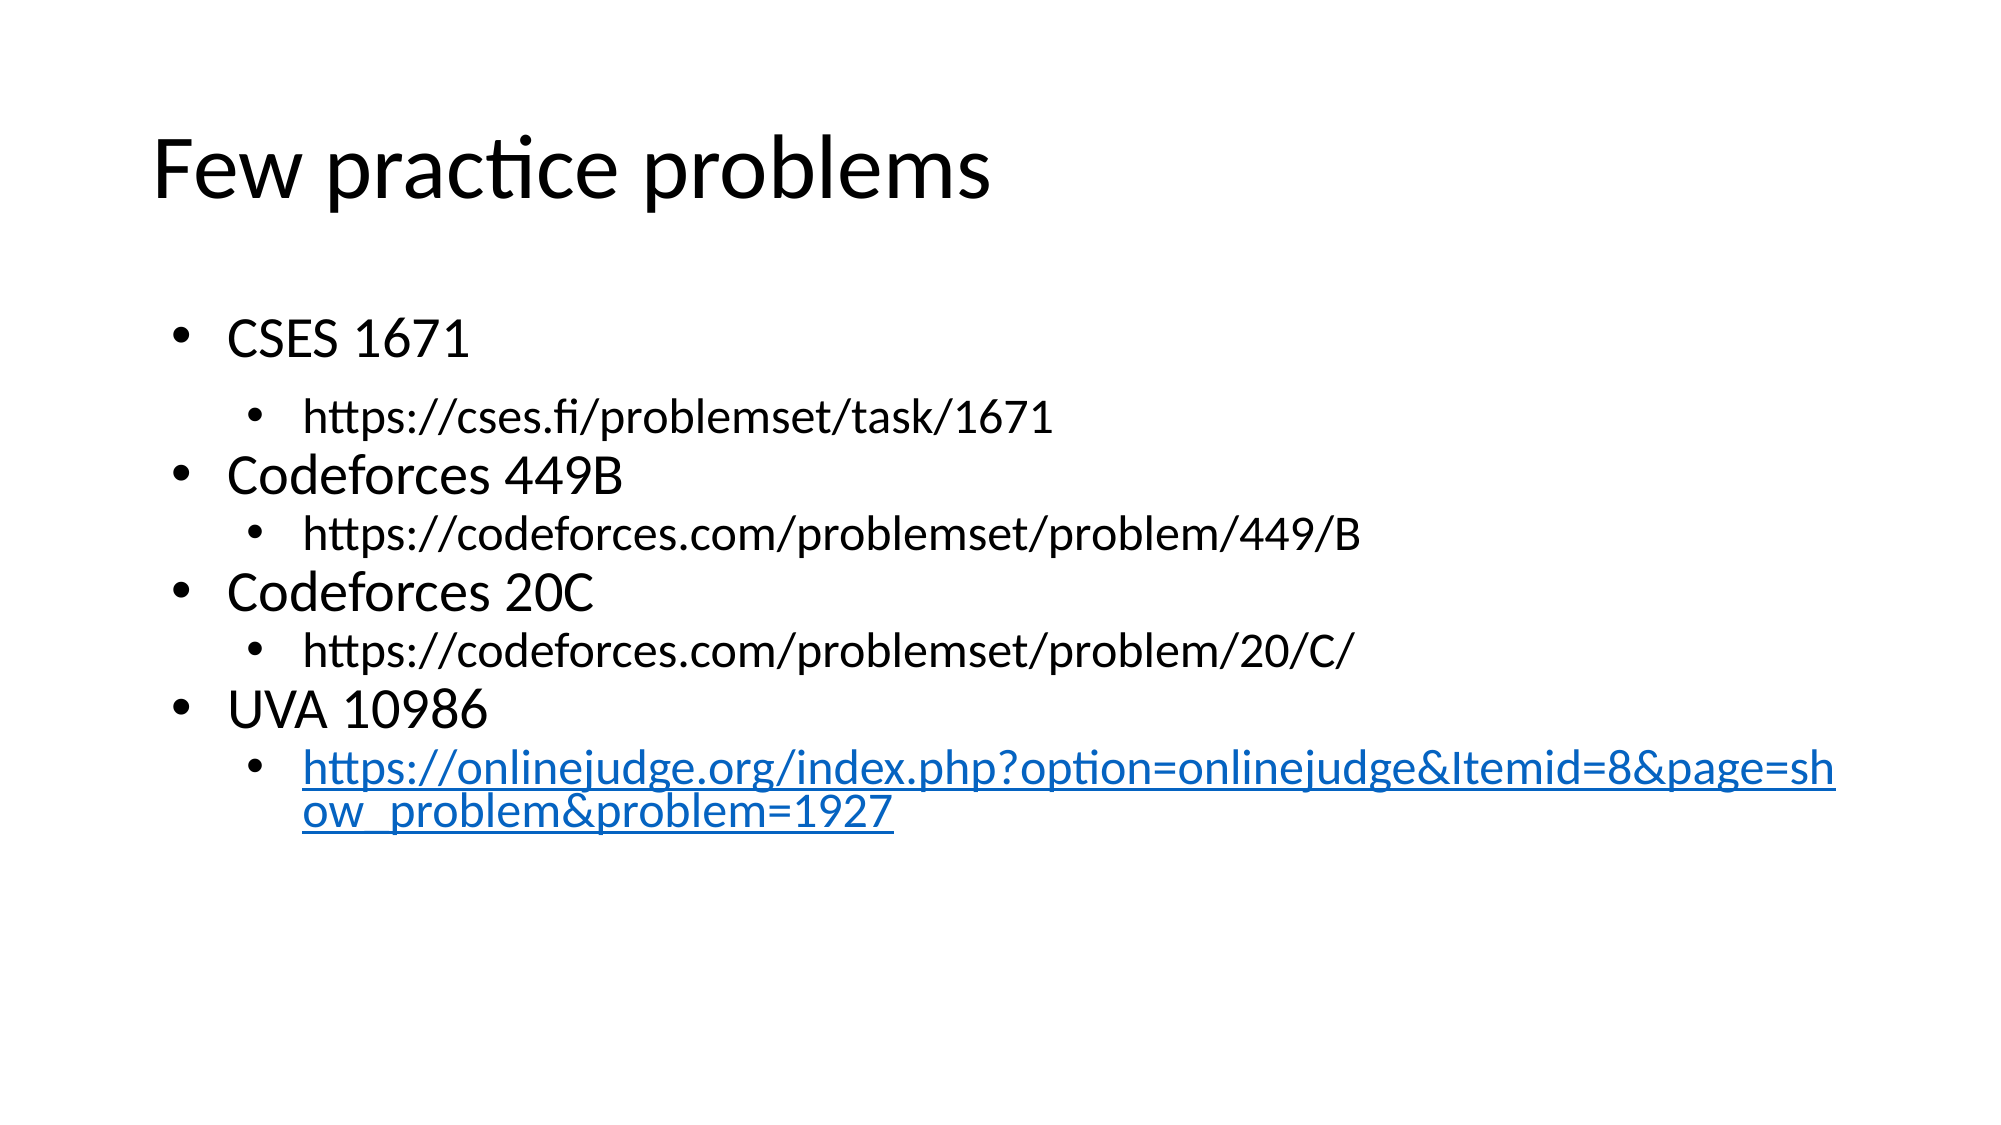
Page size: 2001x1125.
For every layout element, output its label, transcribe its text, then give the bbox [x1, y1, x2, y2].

list CSES 1671 https://cses.fi/problemset/task/1671 Codeforces 449B https://codeforces.com/problemset/problem/449/B Codeforces 20C https://codeforces.com/problemset/problem/20/C/ UVA 10986 https://onlinejudge.org/index.php?option=onlinejudge&Itemid=8&page=show_problem&problem=1927 [137, 299, 1863, 1014]
title Few practice problems [137, 59, 1863, 278]
